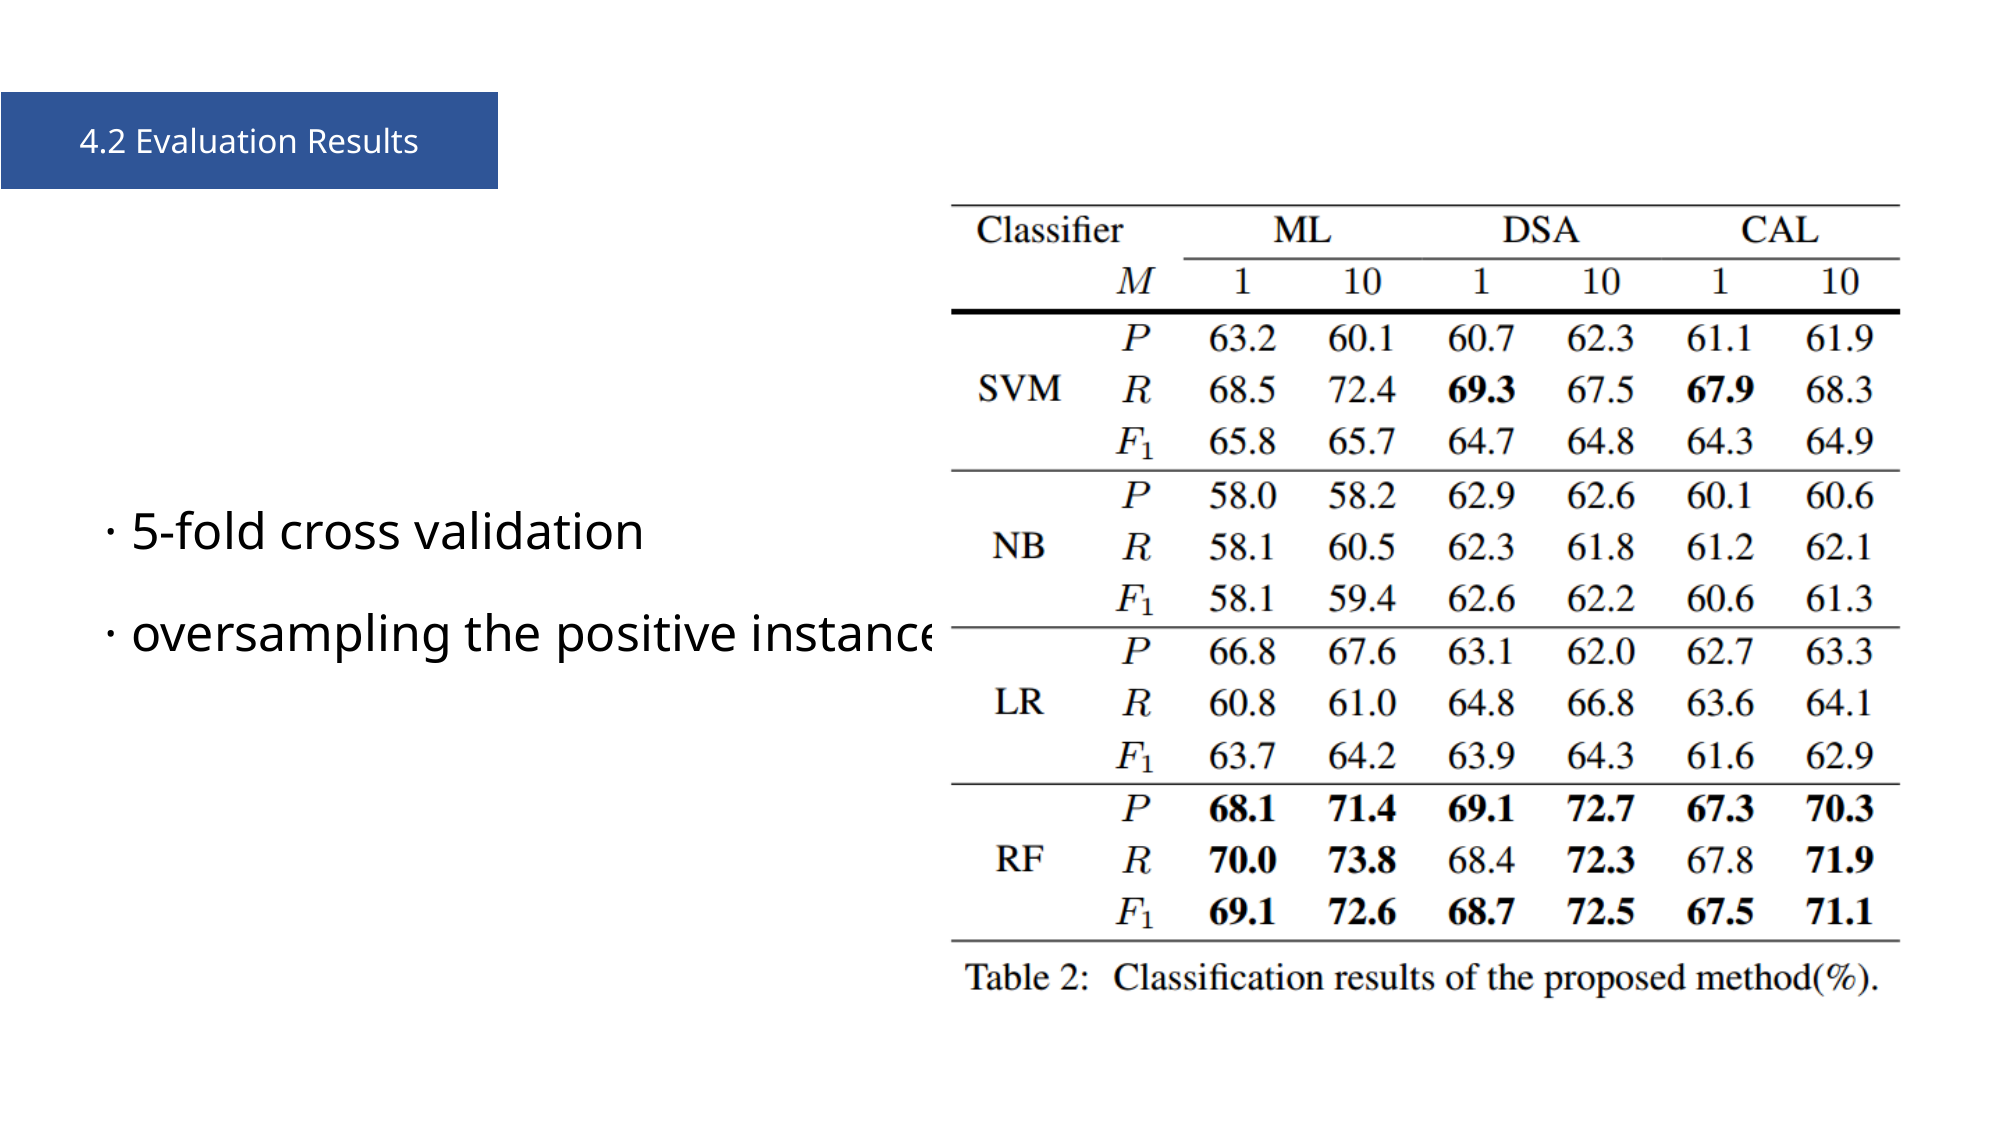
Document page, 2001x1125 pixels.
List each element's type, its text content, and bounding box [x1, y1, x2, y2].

text_box · 5-fold cross validation [90, 491, 757, 567]
text_box 4.2 Evaluation Results [0, 90, 500, 191]
picture [932, 156, 1917, 1019]
text_box · oversampling the positive instances [90, 593, 932, 669]
